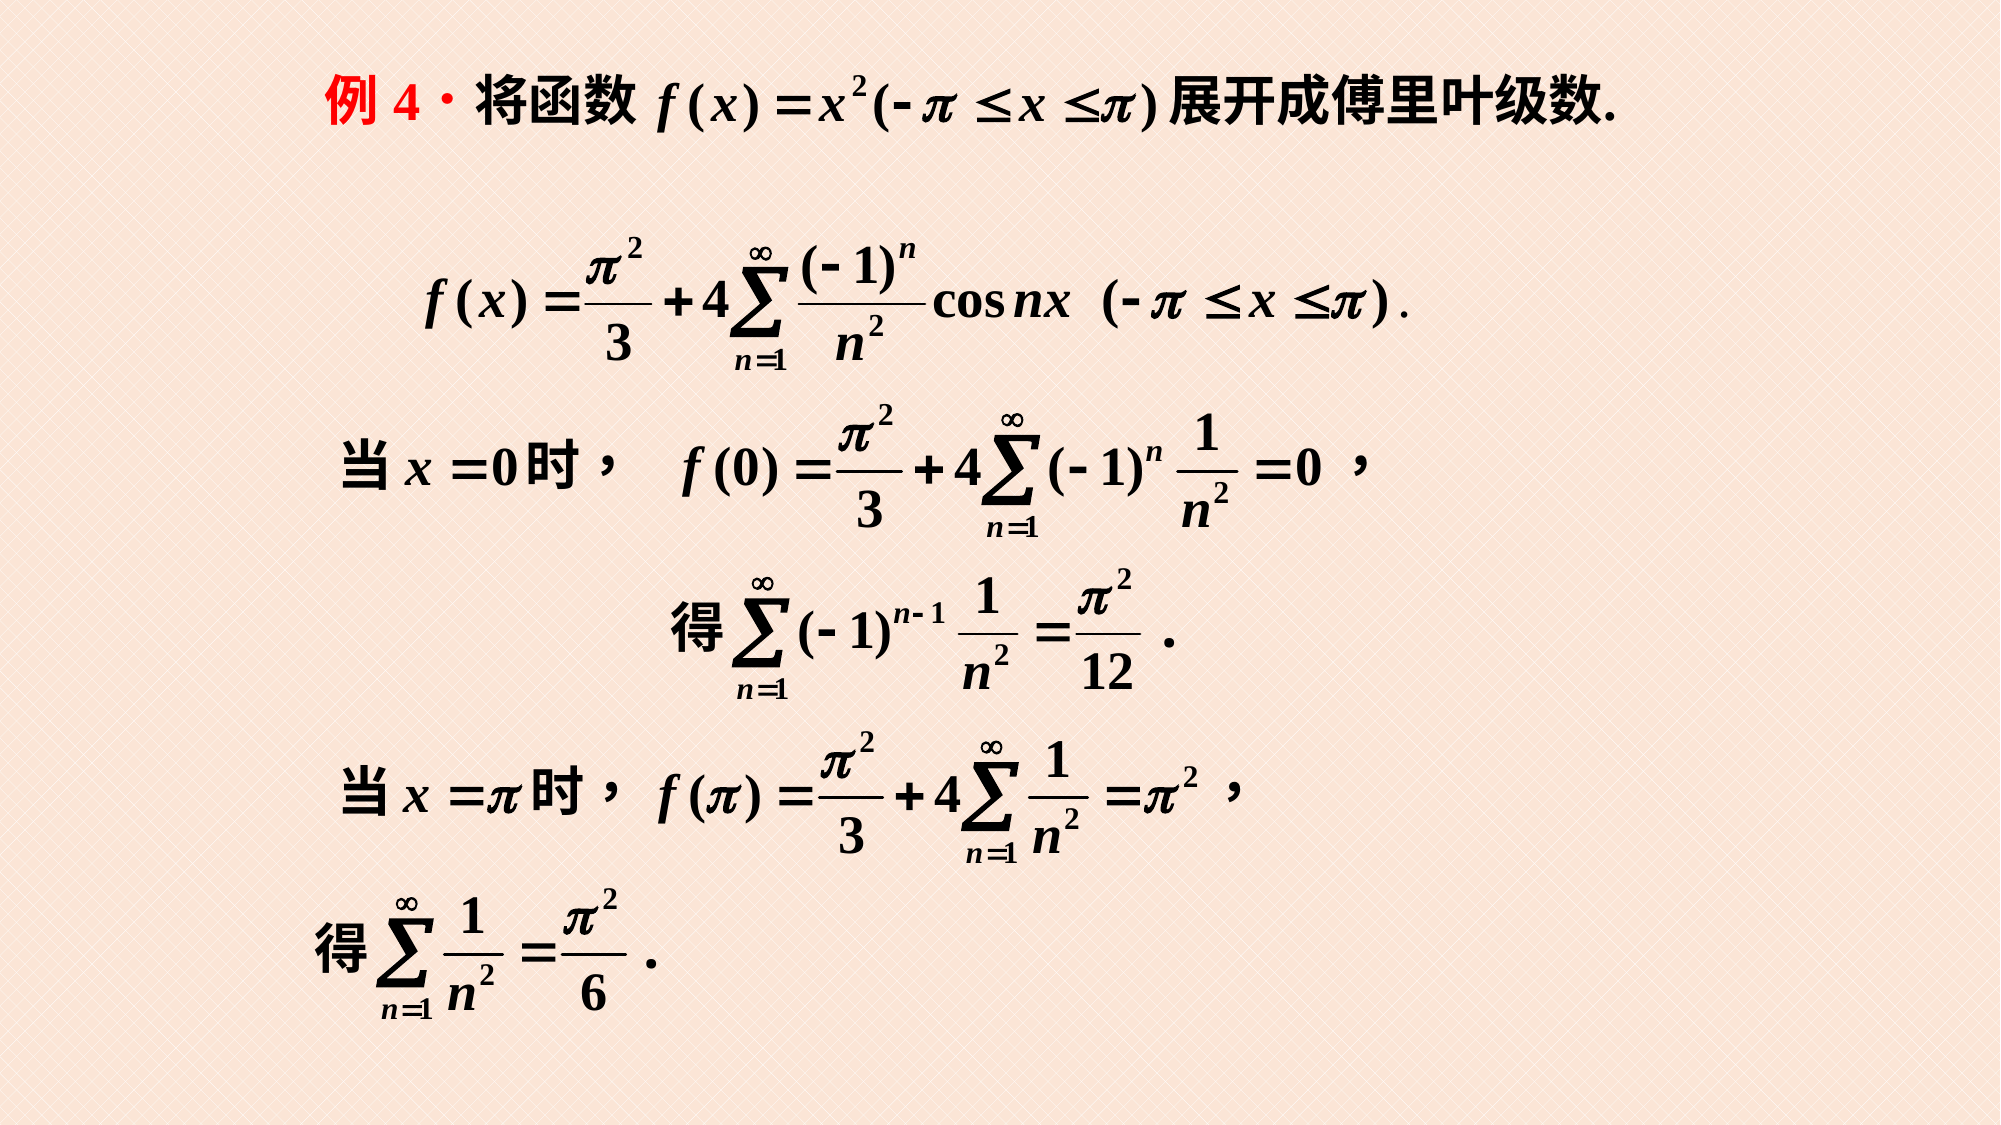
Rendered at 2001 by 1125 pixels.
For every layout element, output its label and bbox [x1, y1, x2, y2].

text_box [337, 717, 1901, 938]
text_box [314, 873, 1427, 1094]
text_box [324, 61, 1779, 166]
text_box [638, 553, 1746, 717]
text_box [405, 221, 1749, 540]
text_box [337, 361, 1787, 577]
